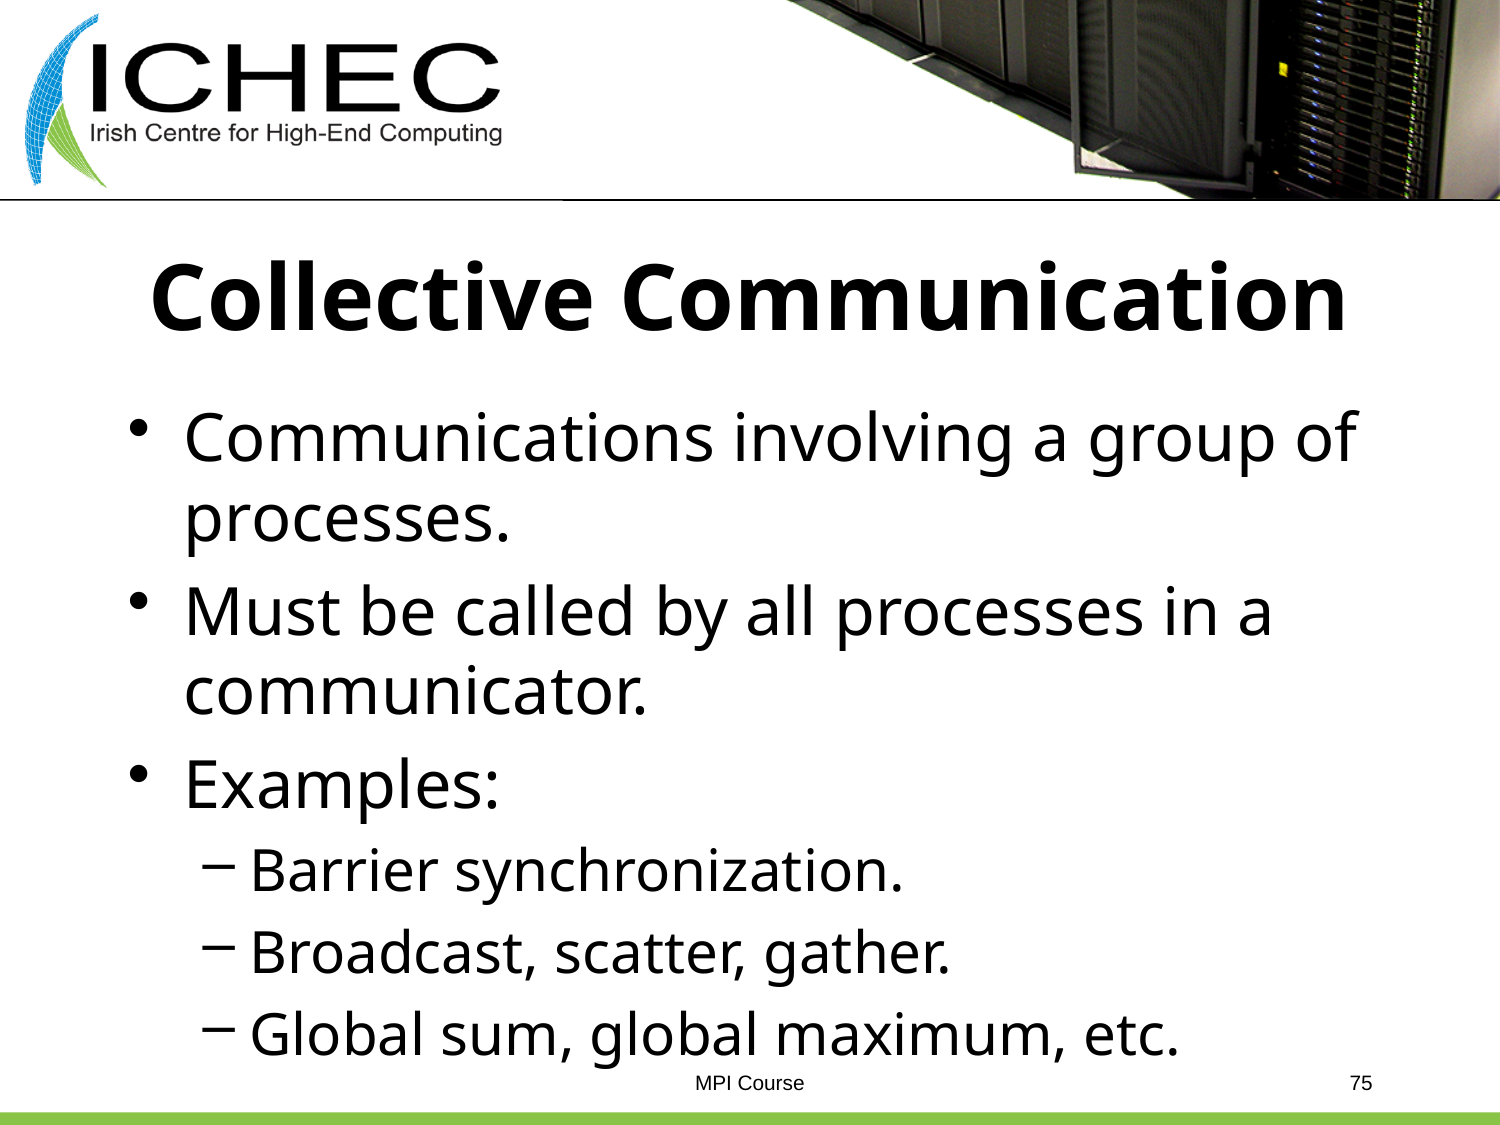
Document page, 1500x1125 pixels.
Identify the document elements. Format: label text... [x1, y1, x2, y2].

footer MPI Course [474, 1062, 1026, 1101]
picture [24, 12, 508, 188]
list Communications involving a group of processes. Must be called by all processes in a communicator. Examples: Barrier synchronization. Broadcast, scatter, gather. Global sum, global maximum, etc. [112, 387, 1388, 1038]
slide_number 75 [1074, 1062, 1388, 1101]
title Collective Communication [112, 224, 1388, 363]
picture [725, 0, 1500, 199]
